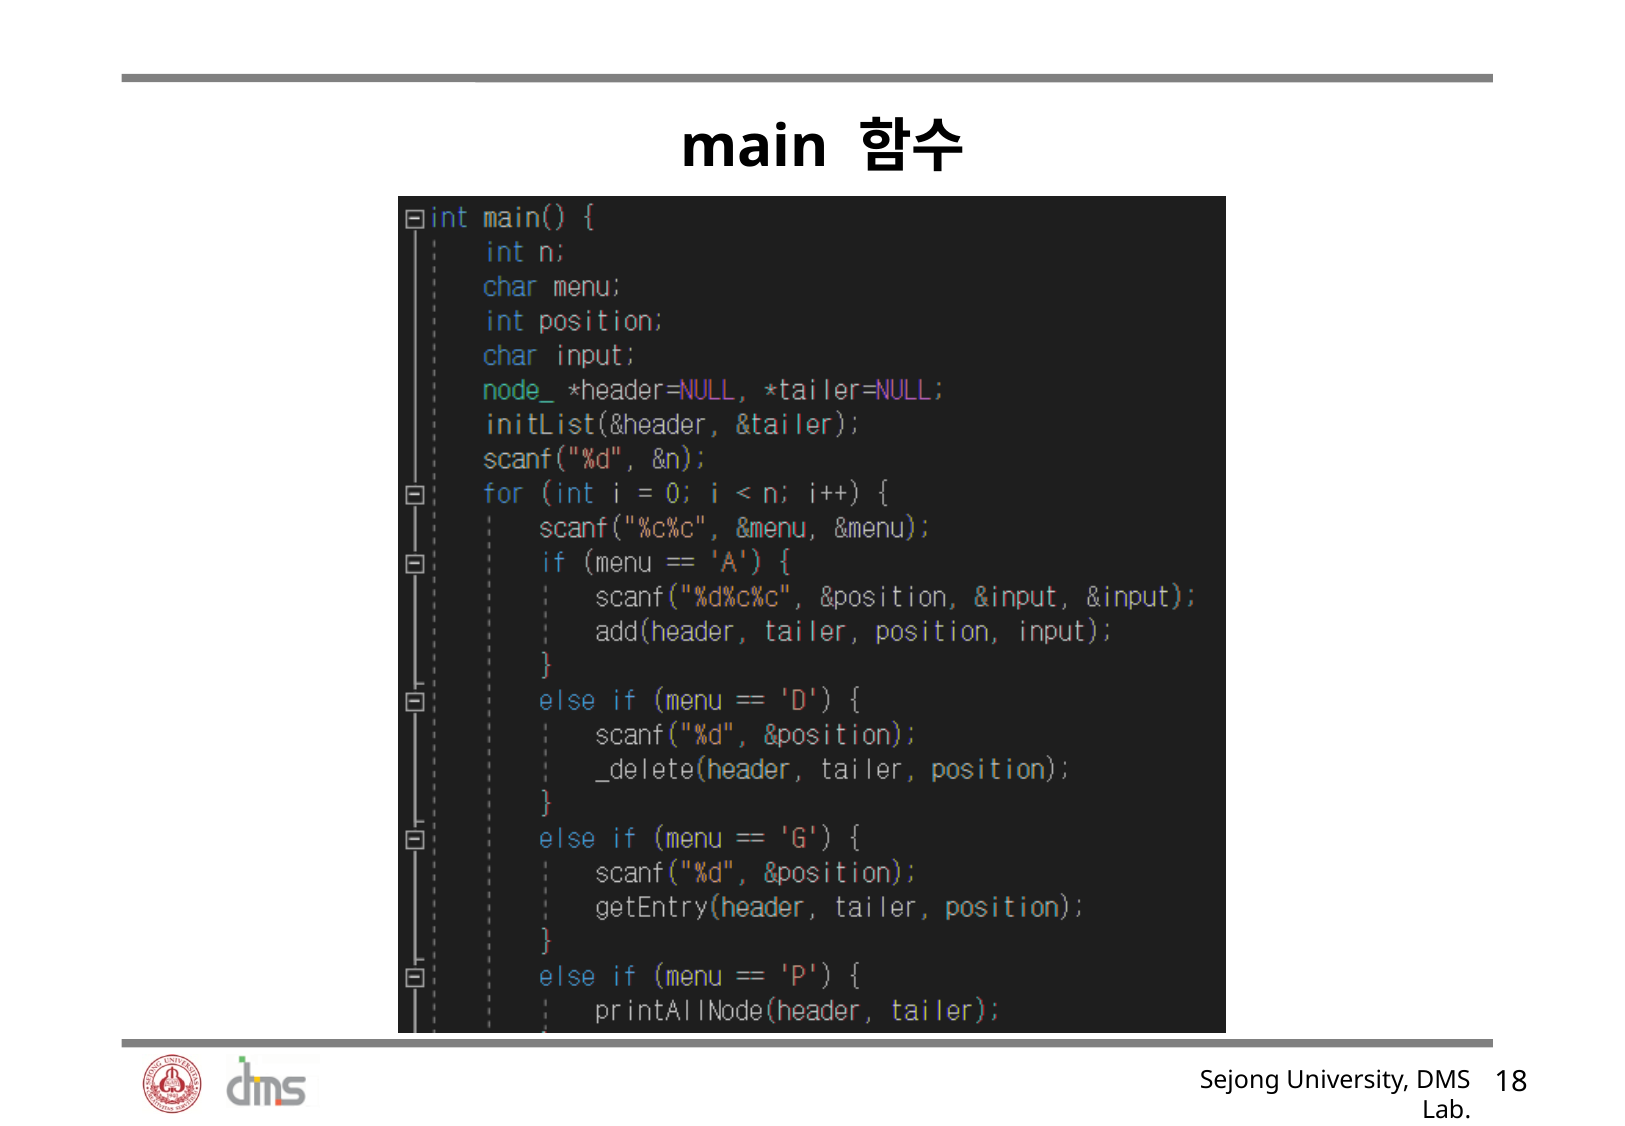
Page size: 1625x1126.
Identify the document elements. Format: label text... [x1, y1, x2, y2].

picture [226, 1054, 320, 1108]
picture [142, 1054, 202, 1114]
title main 함수 [94, 89, 1552, 197]
slide_number 17 [1163, 1054, 1544, 1112]
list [398, 196, 1226, 1033]
